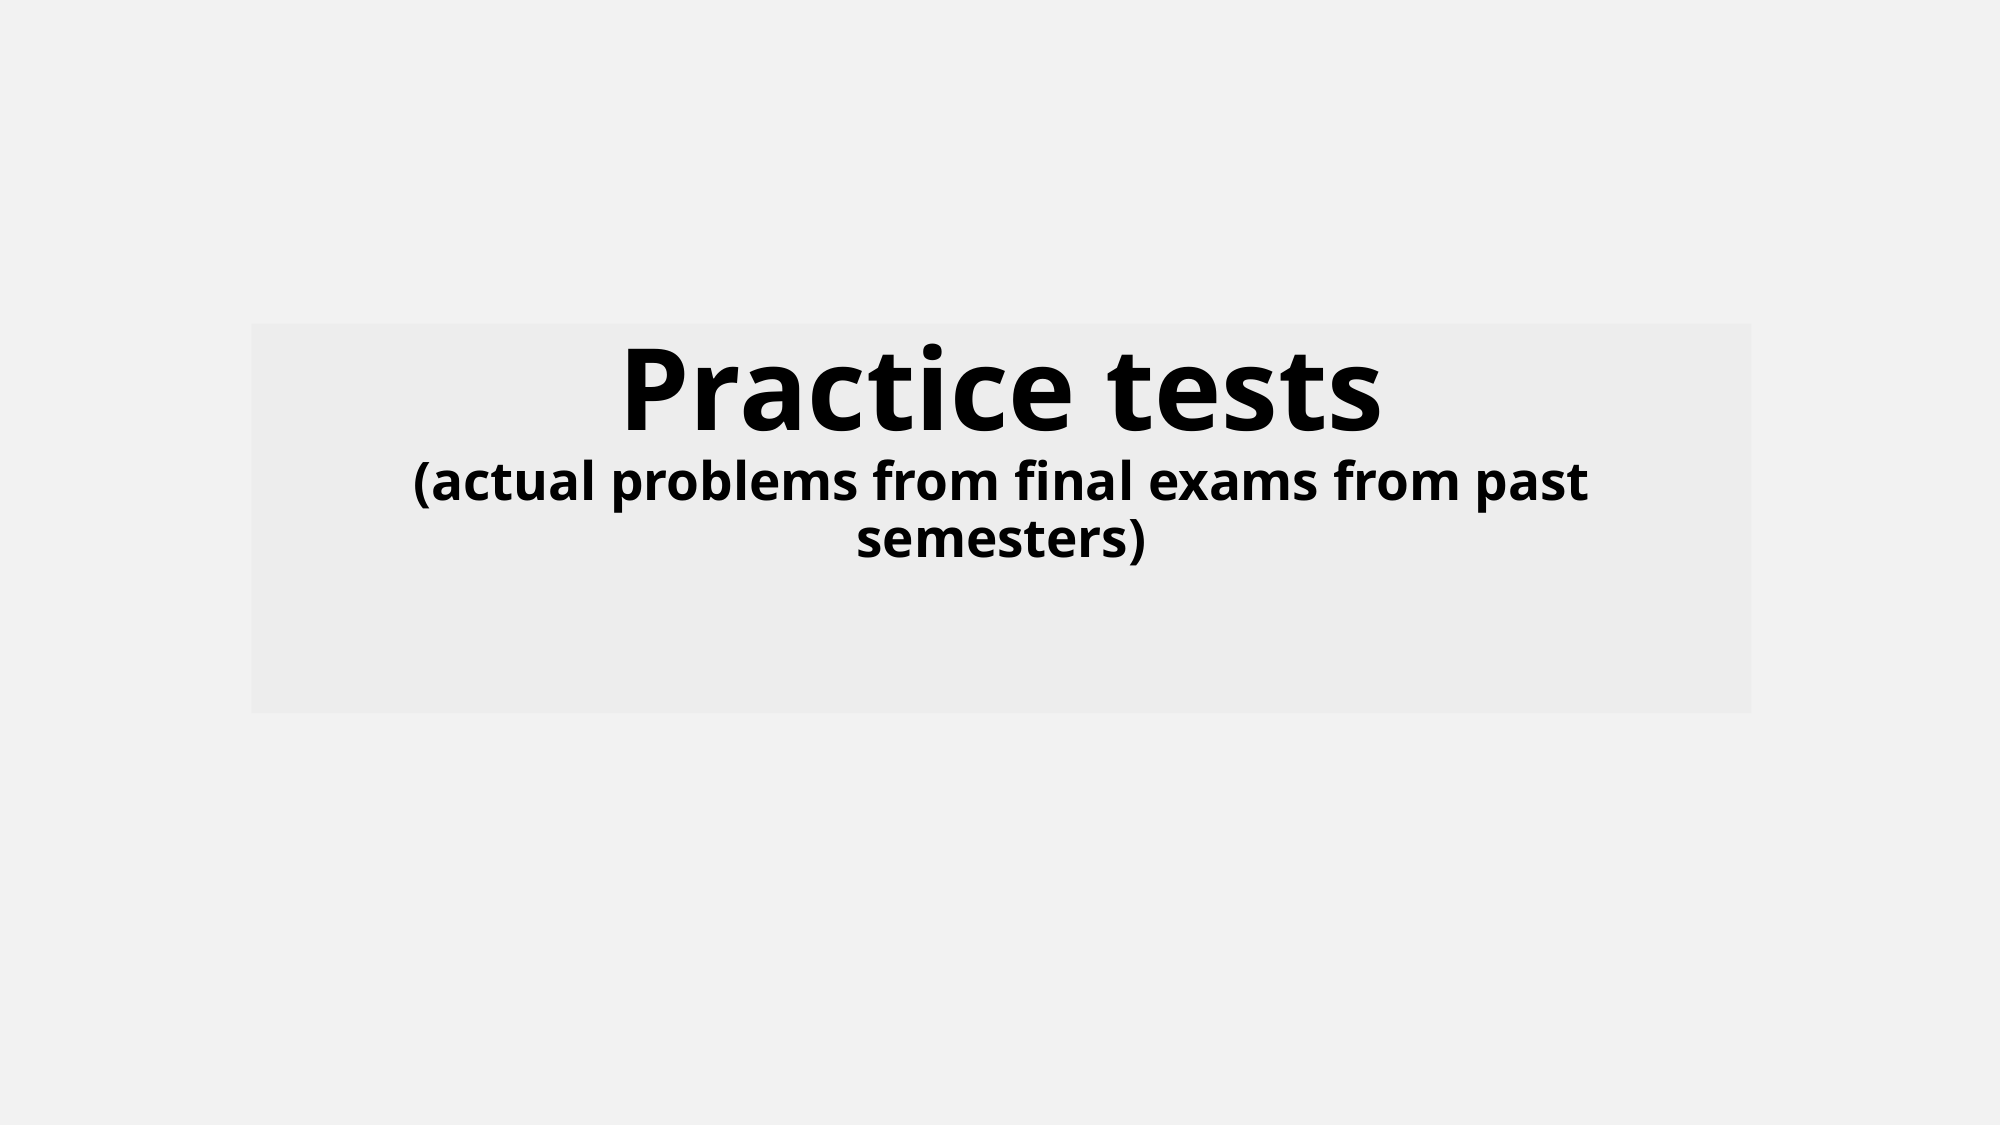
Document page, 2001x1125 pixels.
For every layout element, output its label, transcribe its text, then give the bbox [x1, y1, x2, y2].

title Practice tests (actual problems from final exams from past semesters) [251, 323, 1752, 714]
